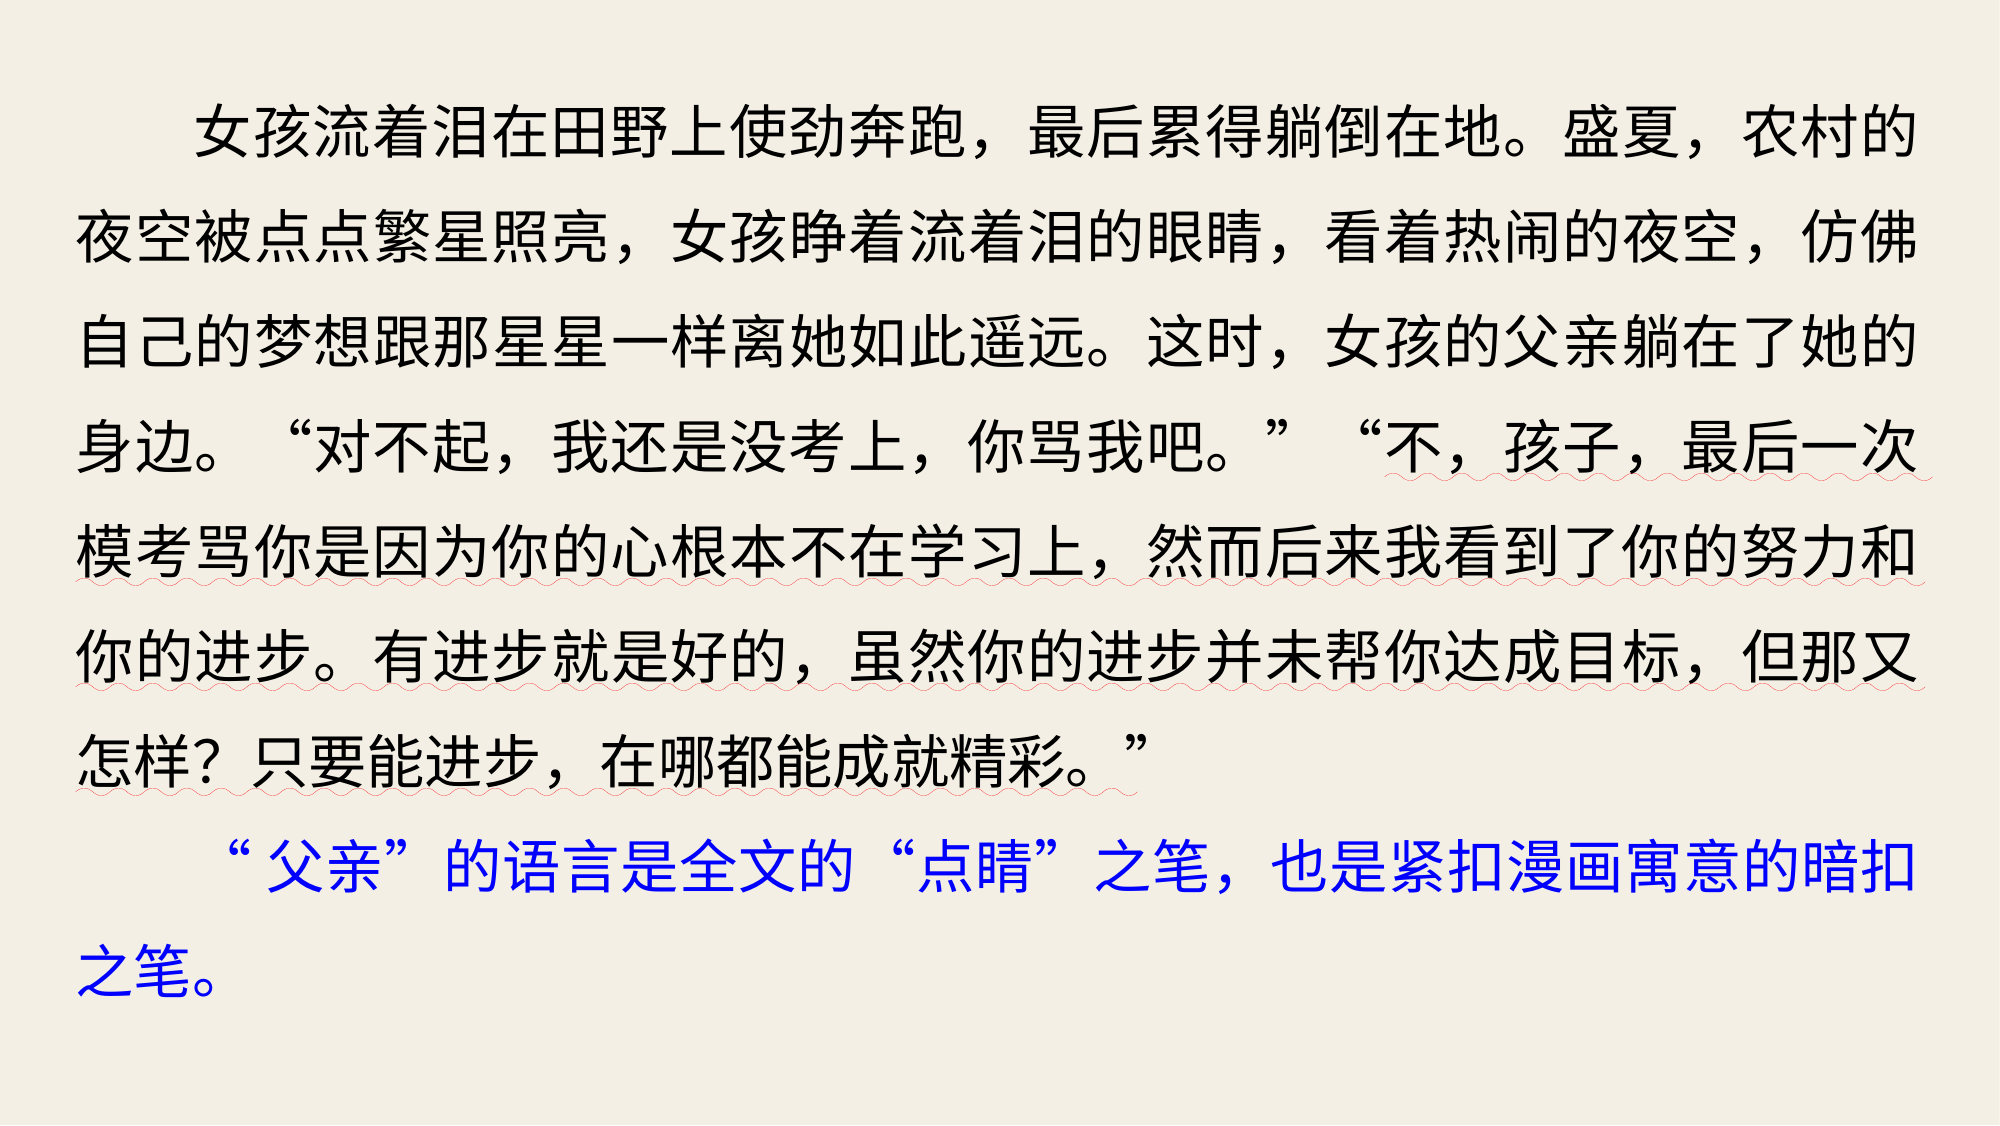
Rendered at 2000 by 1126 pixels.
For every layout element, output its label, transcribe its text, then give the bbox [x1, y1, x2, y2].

text_box 女孩流着泪在田野上使劲奔跑，最后累得躺倒在地。盛夏，农村的夜空被点点繁星照亮，女孩睁着流着泪的眼睛，看着热闹的夜空，仿佛自己的梦想跟那星星一样离她如此遥远。这时，女孩的父亲躺在了她的身边。“对不起，我还是没考上，你骂我吧。”“不，孩子，最后一次模考骂你是因为你的心根本不在学习上，然而后来我看到了你的努力和你的进步。有进步就是好的，虽然你的进步并未帮你达成目标，但那又怎样？只要能进步，在哪都能成就精彩。” “父亲”的语言是全文的“点睛”之笔，也是紧扣漫画寓意的暗扣之笔。 [55, 50, 1939, 1015]
